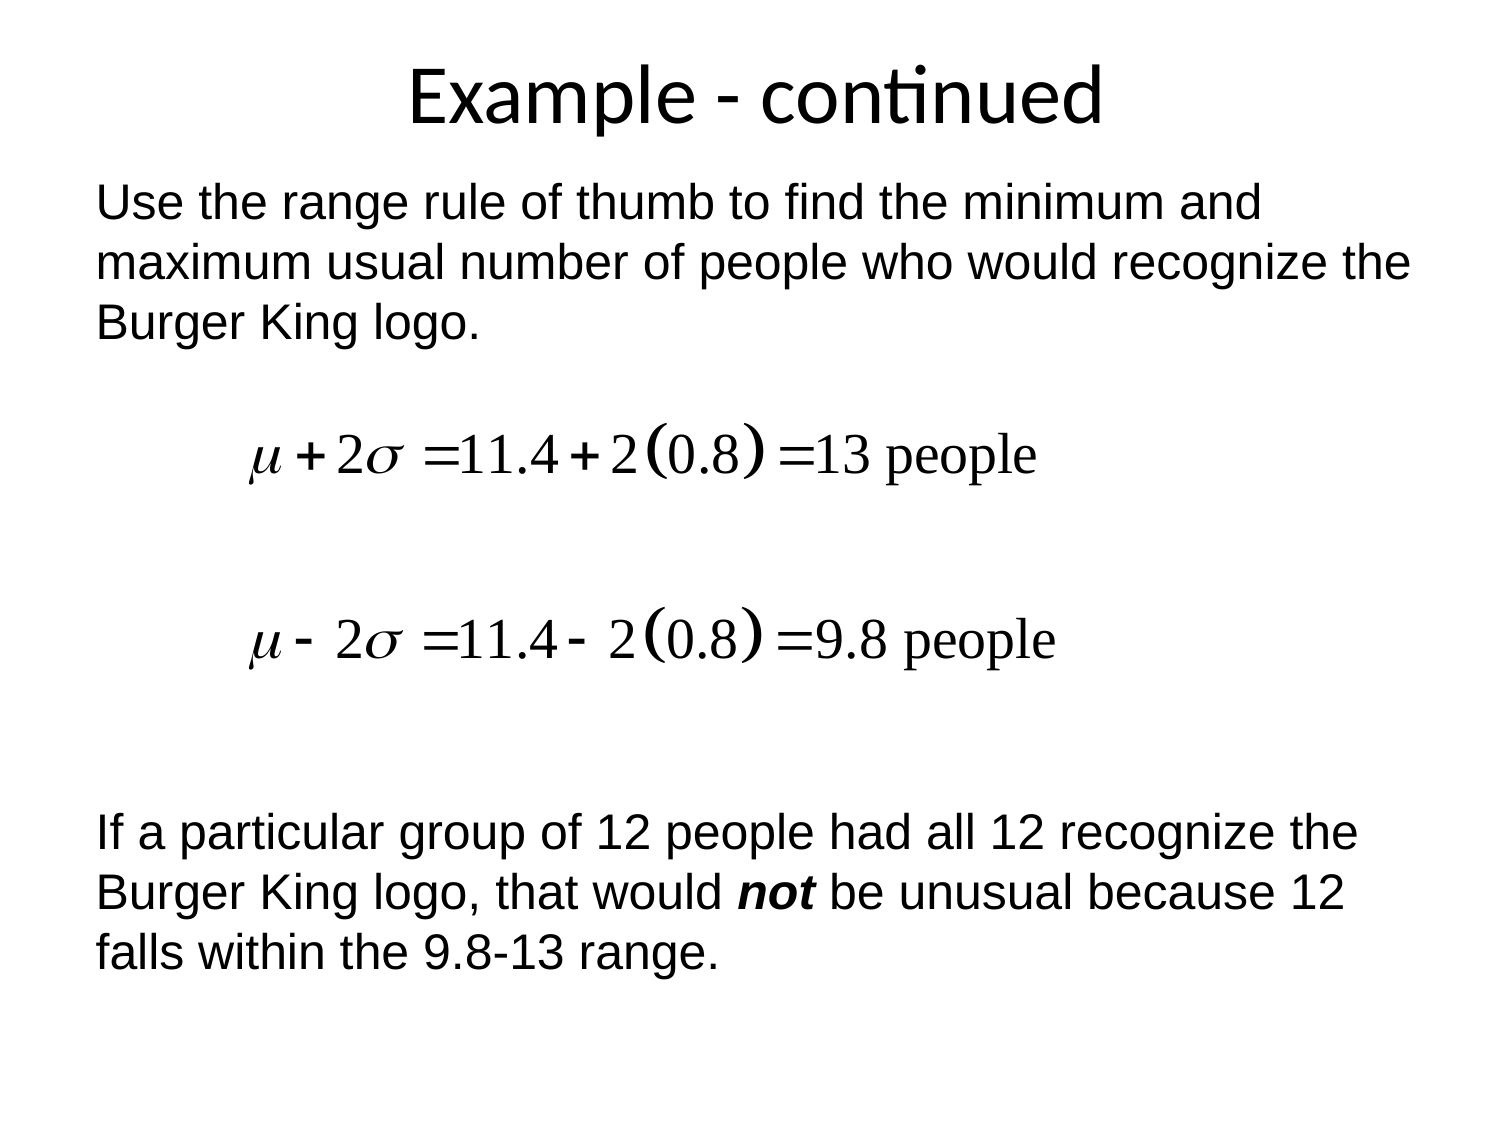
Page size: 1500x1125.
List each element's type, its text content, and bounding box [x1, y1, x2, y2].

text_box Use the range rule of thumb to find the minimum and maximum usual number of people who would recognize the Burger King logo. If a particular group of 12 people had all 12 recognize the Burger King logo, that would not be unusual because 12 falls within the 9.8-13 range. [80, 162, 1431, 988]
title Example - continued [119, 32, 1395, 149]
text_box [237, 412, 1068, 688]
